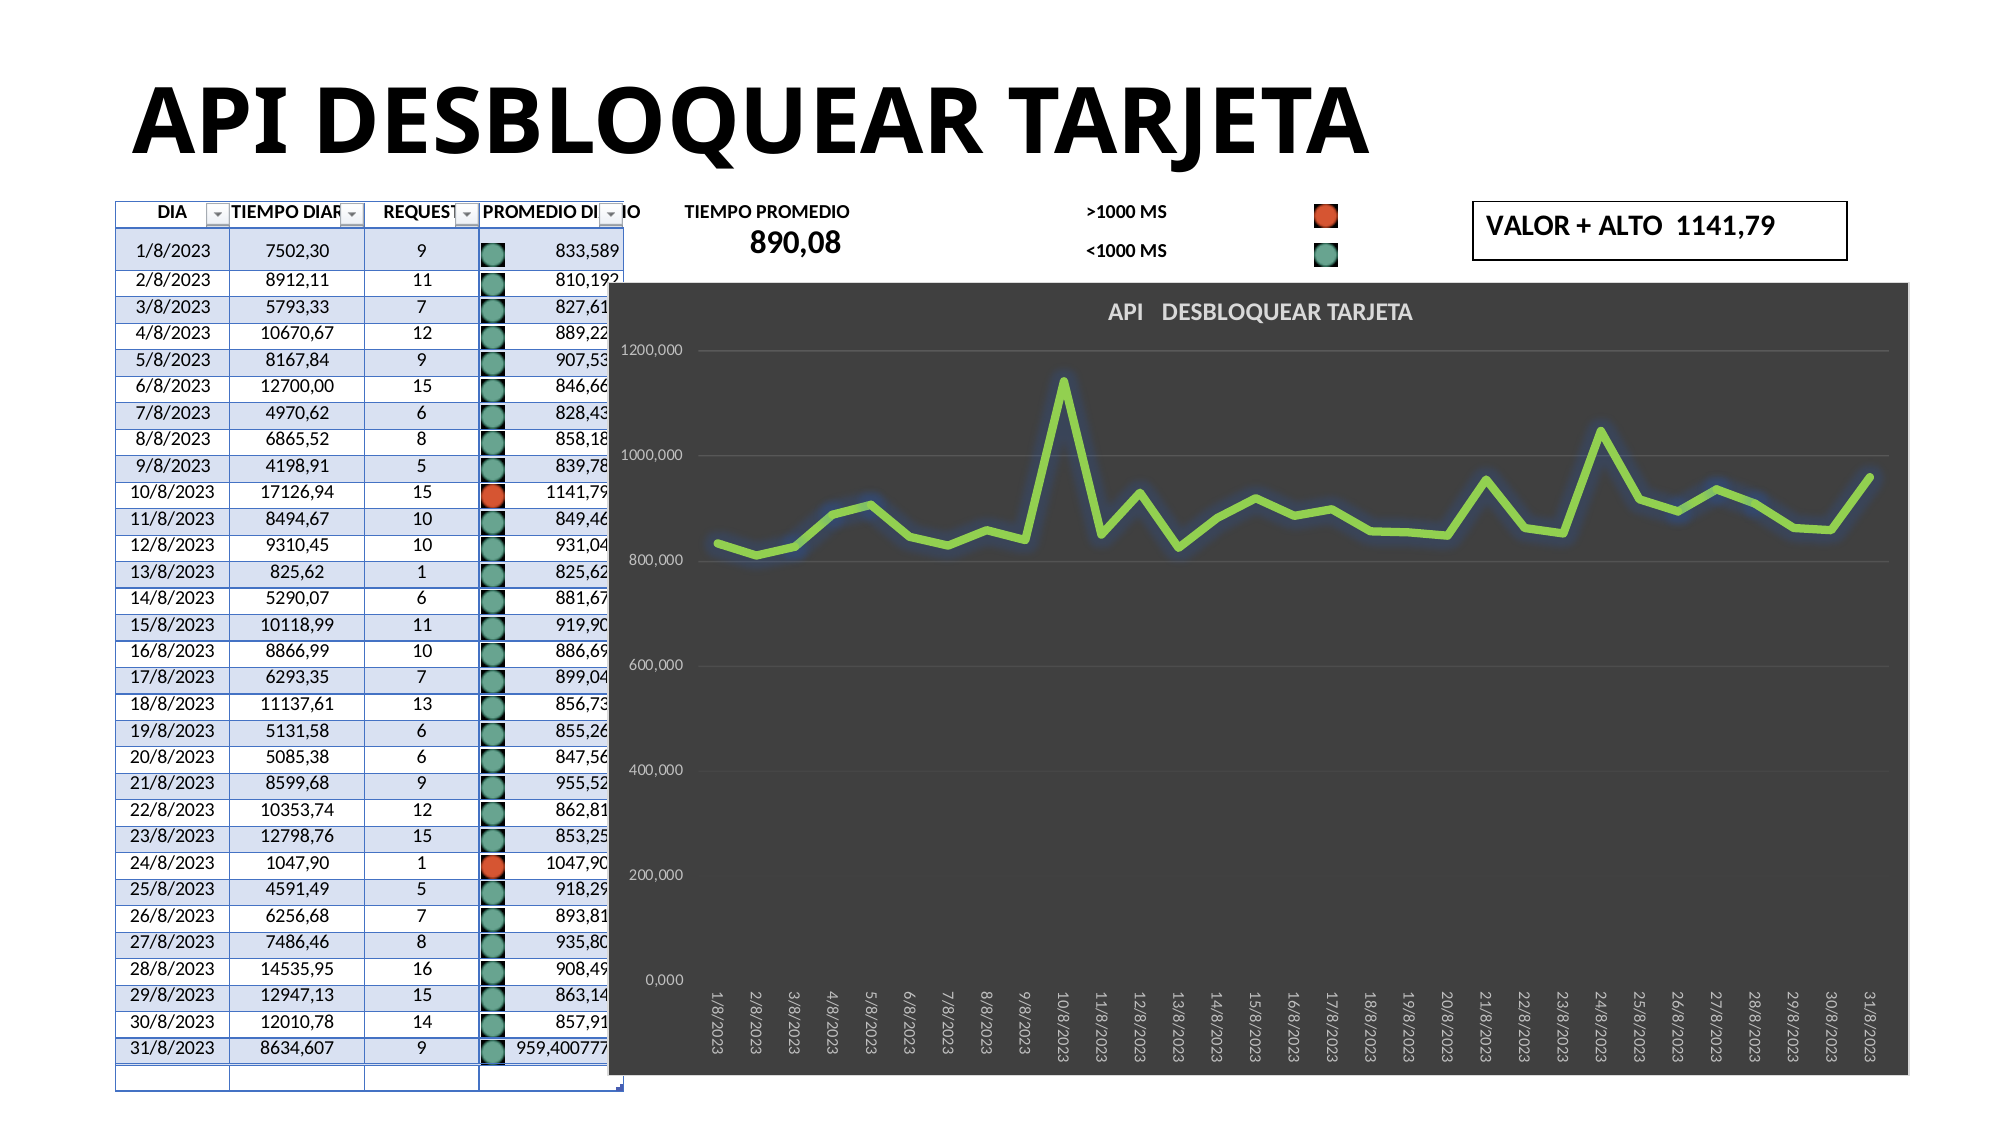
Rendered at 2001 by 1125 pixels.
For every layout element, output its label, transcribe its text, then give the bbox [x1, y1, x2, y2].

picture [0, 174, 2000, 1125]
title API DESBLOQUEAR TARJETA [117, 14, 1843, 174]
